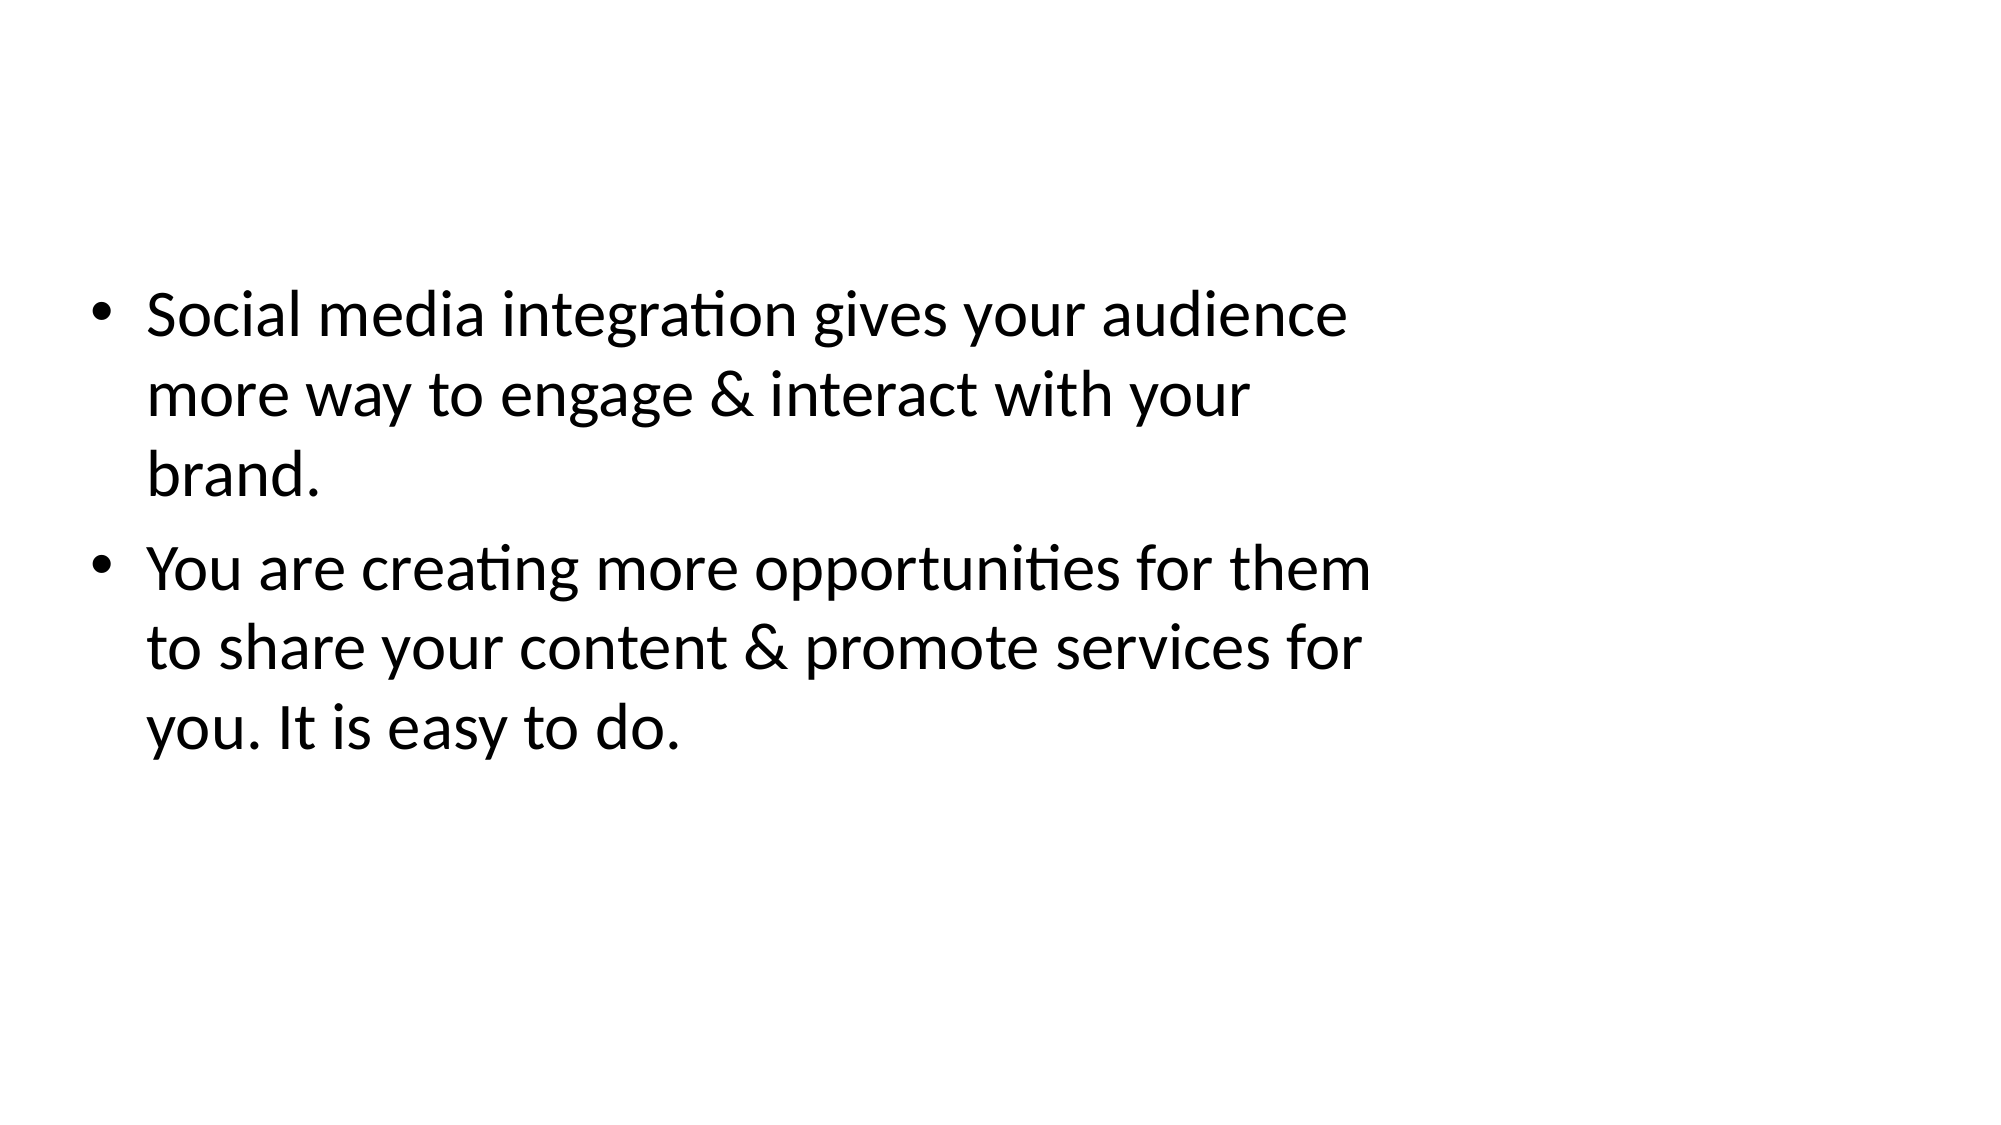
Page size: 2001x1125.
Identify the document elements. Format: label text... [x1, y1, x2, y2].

list Social media integration gives your audience more way to engage & interact with your brand. You are creating more opportunities for them to share your content & promote services for you. It is easy to do. [75, 262, 1425, 1005]
